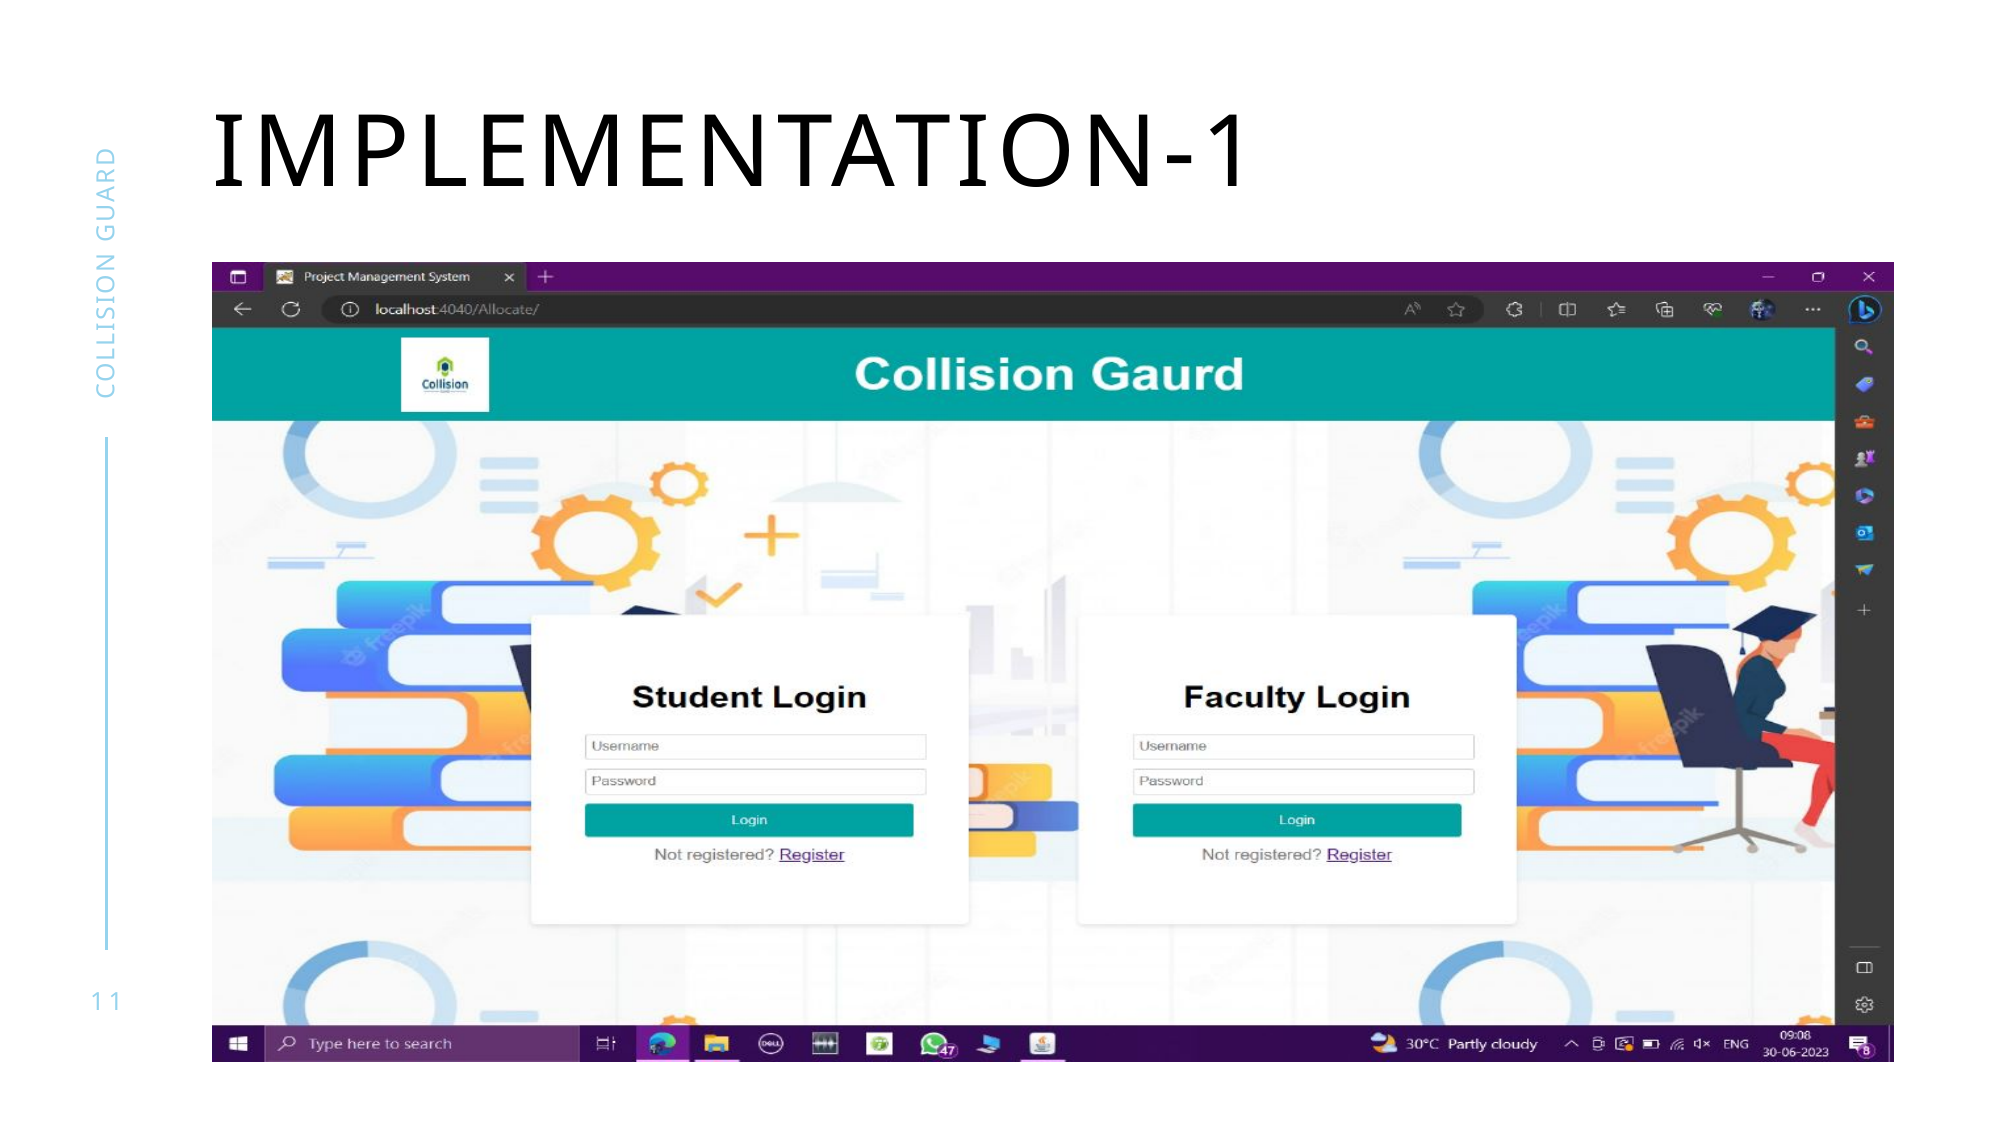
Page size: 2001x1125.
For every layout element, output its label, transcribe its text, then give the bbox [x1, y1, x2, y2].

slide_number 11 [68, 987, 144, 1018]
footer Collision guard [90, 107, 122, 400]
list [212, 262, 1894, 1062]
title implementation-1 [212, 99, 1863, 250]
